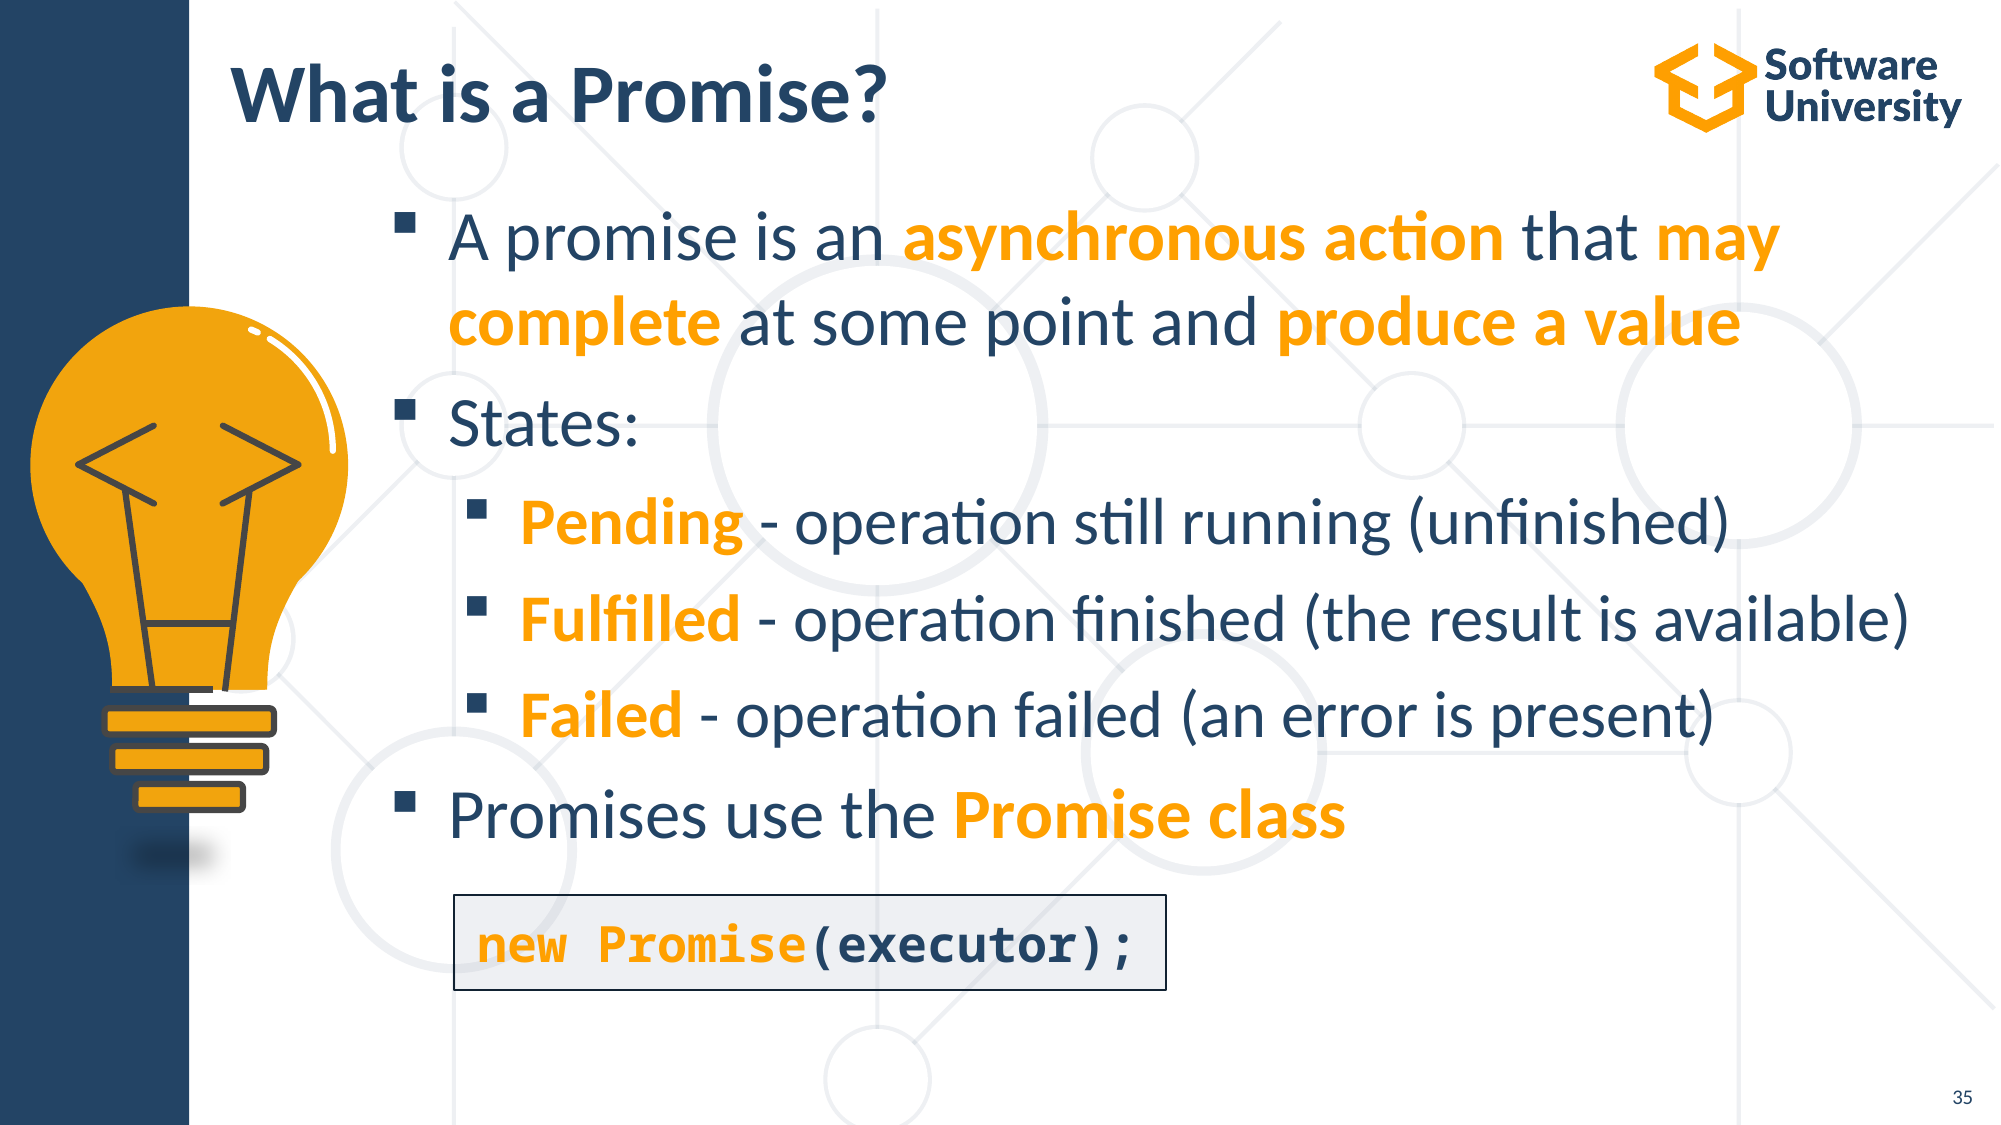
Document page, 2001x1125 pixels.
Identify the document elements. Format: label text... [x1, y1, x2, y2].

text_box new Promise(executor); [453, 894, 1167, 991]
title What is a Promise? [212, 16, 1628, 162]
list A promise is an asynchronous action that may complete at some point and produce a value States: Pending - operation still running (unfinished) Fulfilled - operation finished (the result is available) Failed - operation failed (an error is present) Promises use the Promise class [371, 183, 2000, 1050]
picture [1641, 31, 1973, 145]
slide_number 35 [1927, 1067, 1989, 1117]
